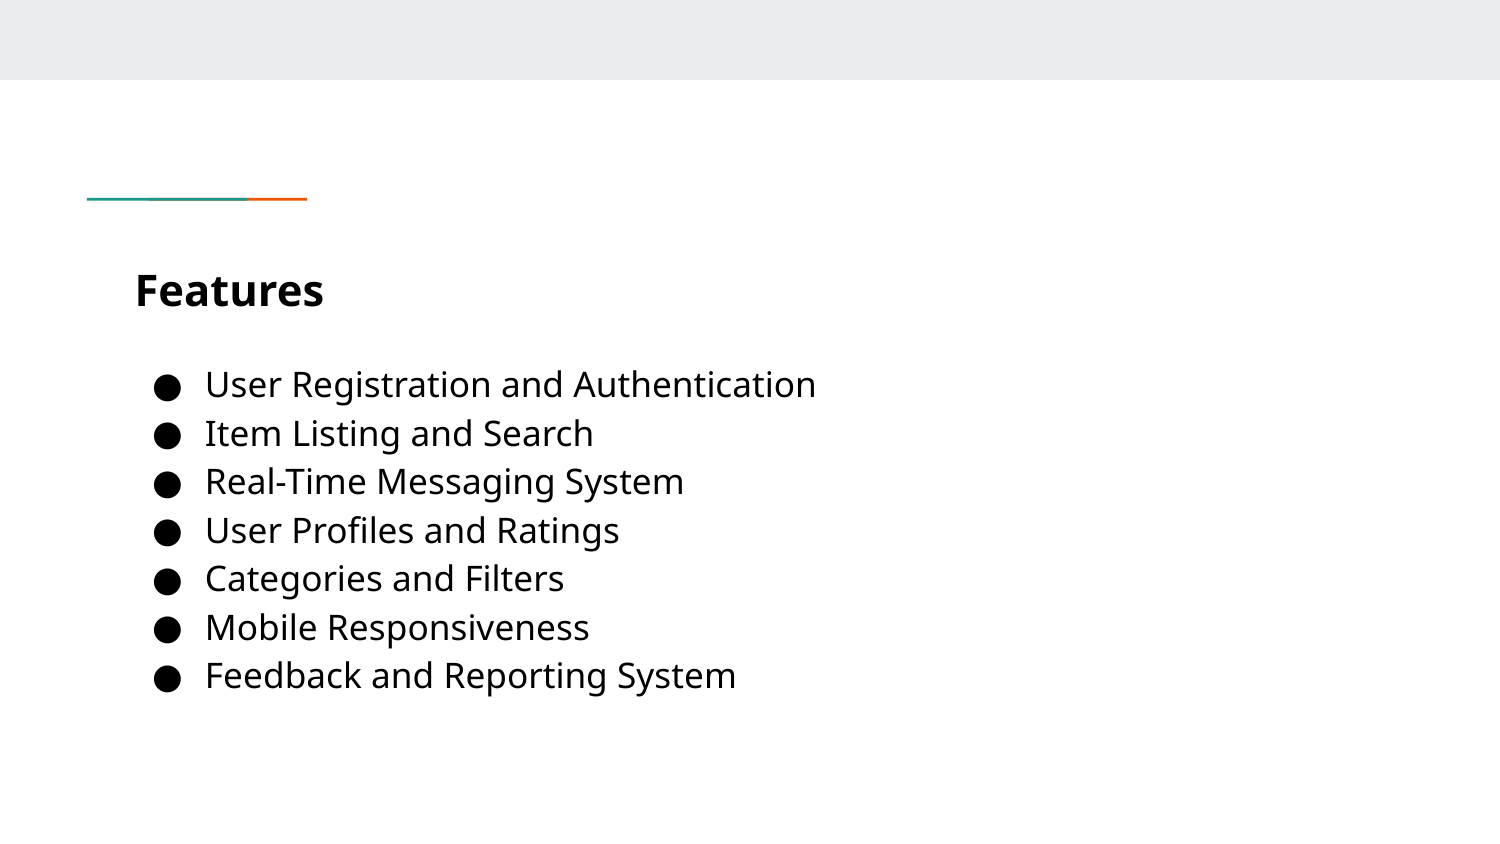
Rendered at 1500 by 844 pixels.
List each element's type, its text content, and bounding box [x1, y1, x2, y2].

title Features [119, 216, 1381, 305]
list User Registration and Authentication Item Listing and Search Real-Time Messaging System User Profiles and Ratings Categories and Filters Mobile Responsiveness Feedback and Reporting System [119, 341, 1381, 712]
